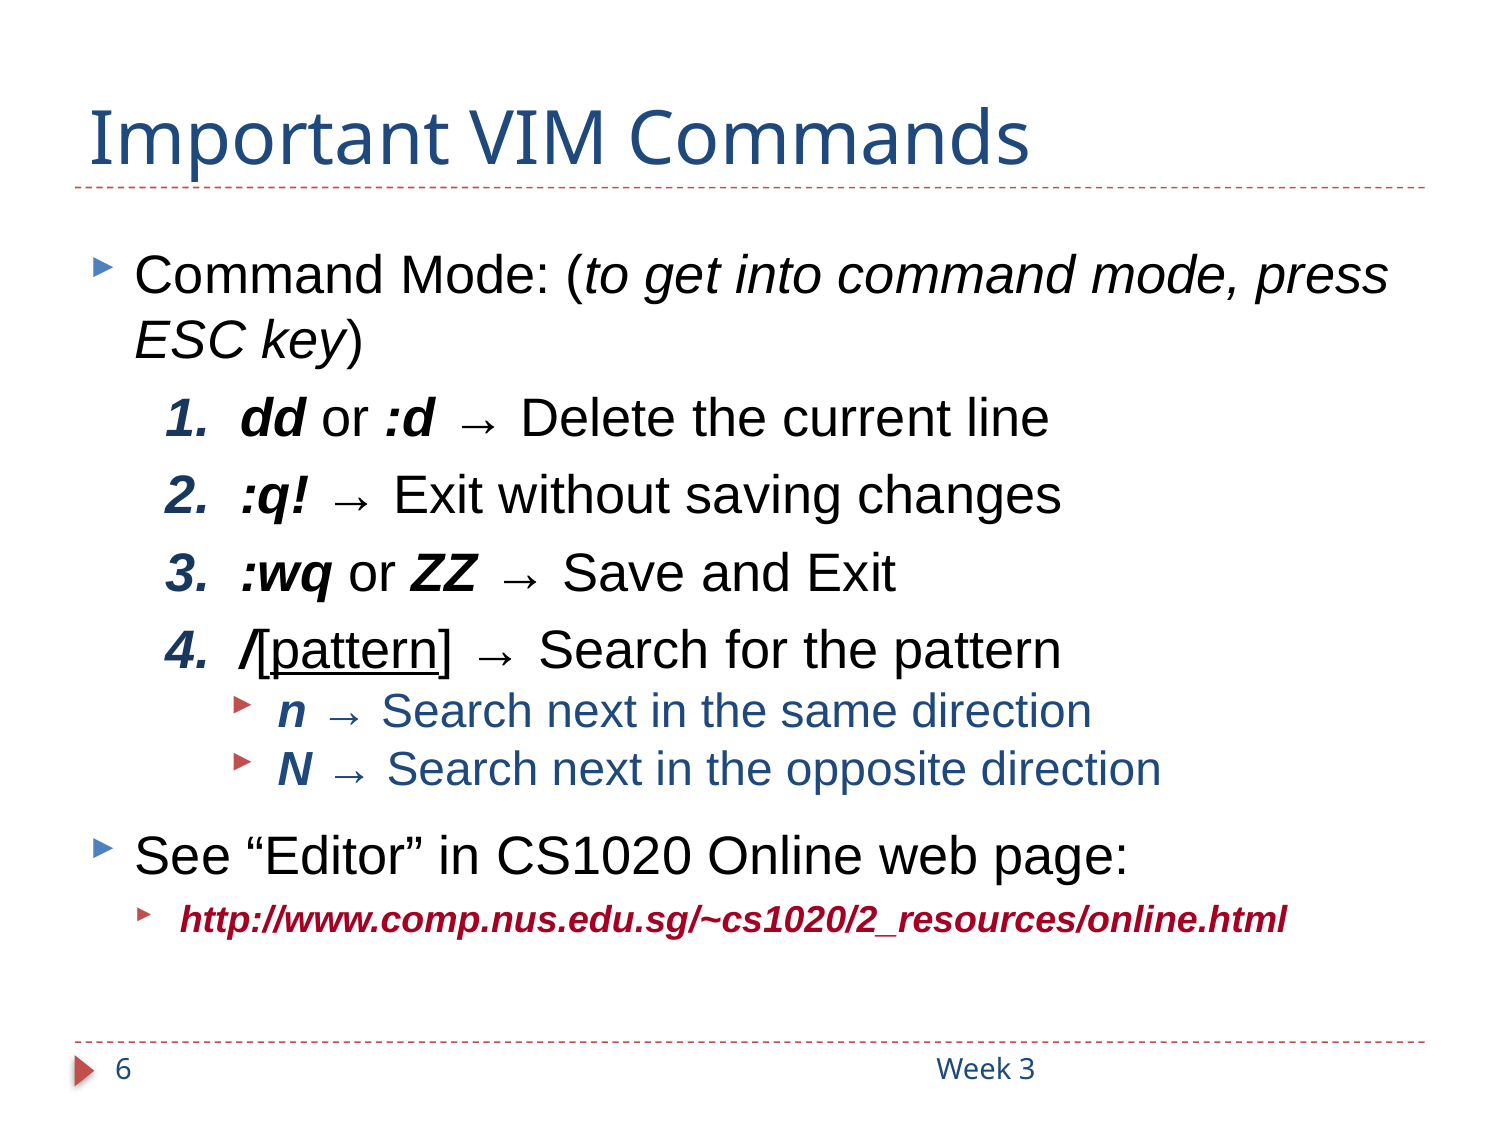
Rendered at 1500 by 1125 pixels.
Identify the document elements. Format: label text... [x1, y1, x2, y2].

title Important VIM Commands [75, 24, 1425, 188]
footer Week 3 [475, 1042, 1051, 1103]
slide_number 6 [100, 1042, 426, 1103]
list Command Mode: (to get into command mode, press ESC key) dd or :d → Delete the current line :q! → Exit without saving changes :wq or ZZ → Save and Exit /[pattern] → Search for the pattern n → Search next in the same direction N → Search next in the opposite direction See “Editor” in CS1020 Online web page: http://www.comp.nus.edu.sg/~cs1020/2_resources/online.html [75, 231, 1425, 1024]
